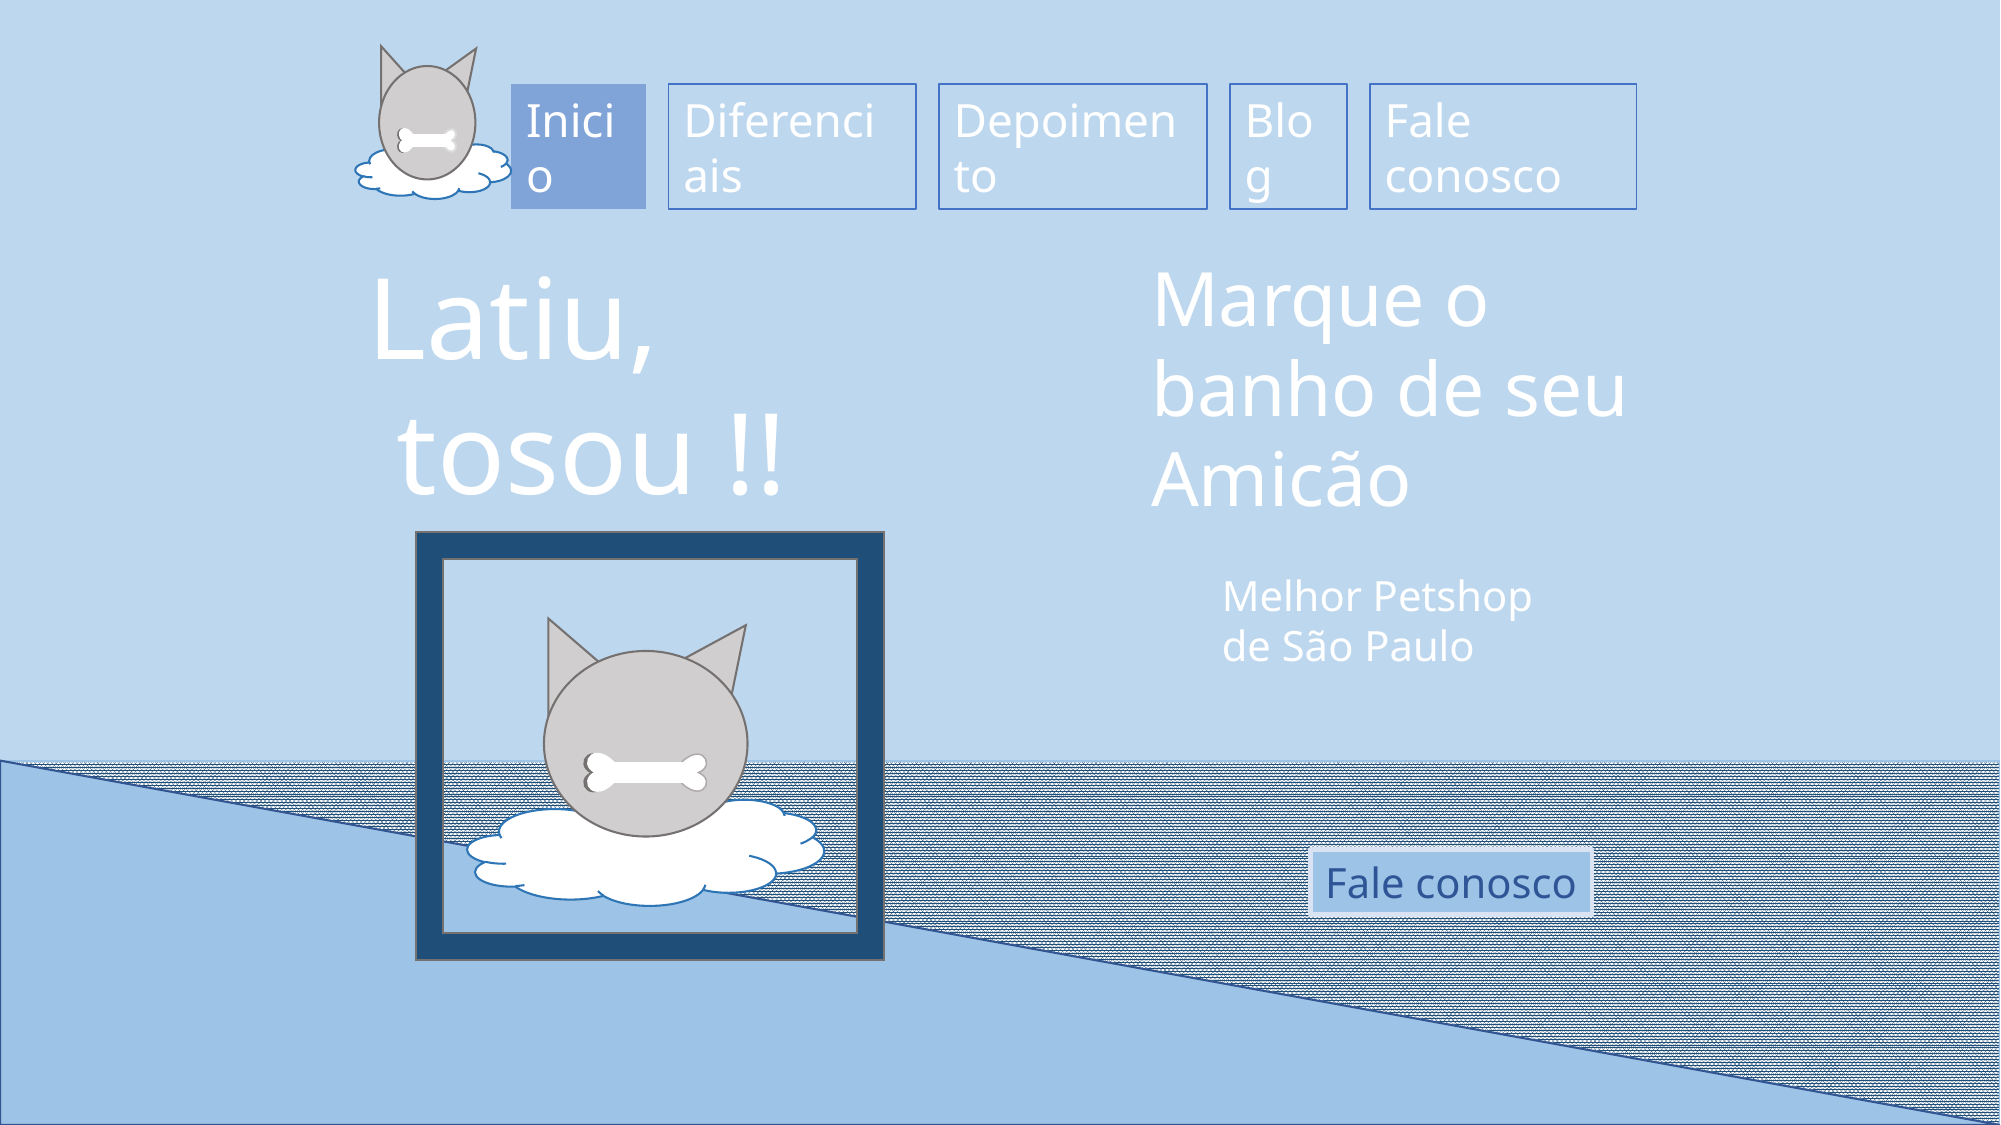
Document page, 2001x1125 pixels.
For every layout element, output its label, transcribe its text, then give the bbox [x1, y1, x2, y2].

text_box Marque o banho de seu Amicão [1136, 243, 1706, 529]
text_box [9, 760, 415, 834]
text_box Fale conosco [1310, 849, 1592, 915]
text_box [355, 41, 512, 199]
text_box Latiu, tosou !! [352, 239, 892, 660]
text_box [0, 759, 2000, 1125]
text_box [415, 531, 884, 960]
text_box Melhor Petshop de São Paulo [1207, 562, 1575, 678]
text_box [332, 0, 1668, 230]
text_box [885, 760, 2000, 1123]
